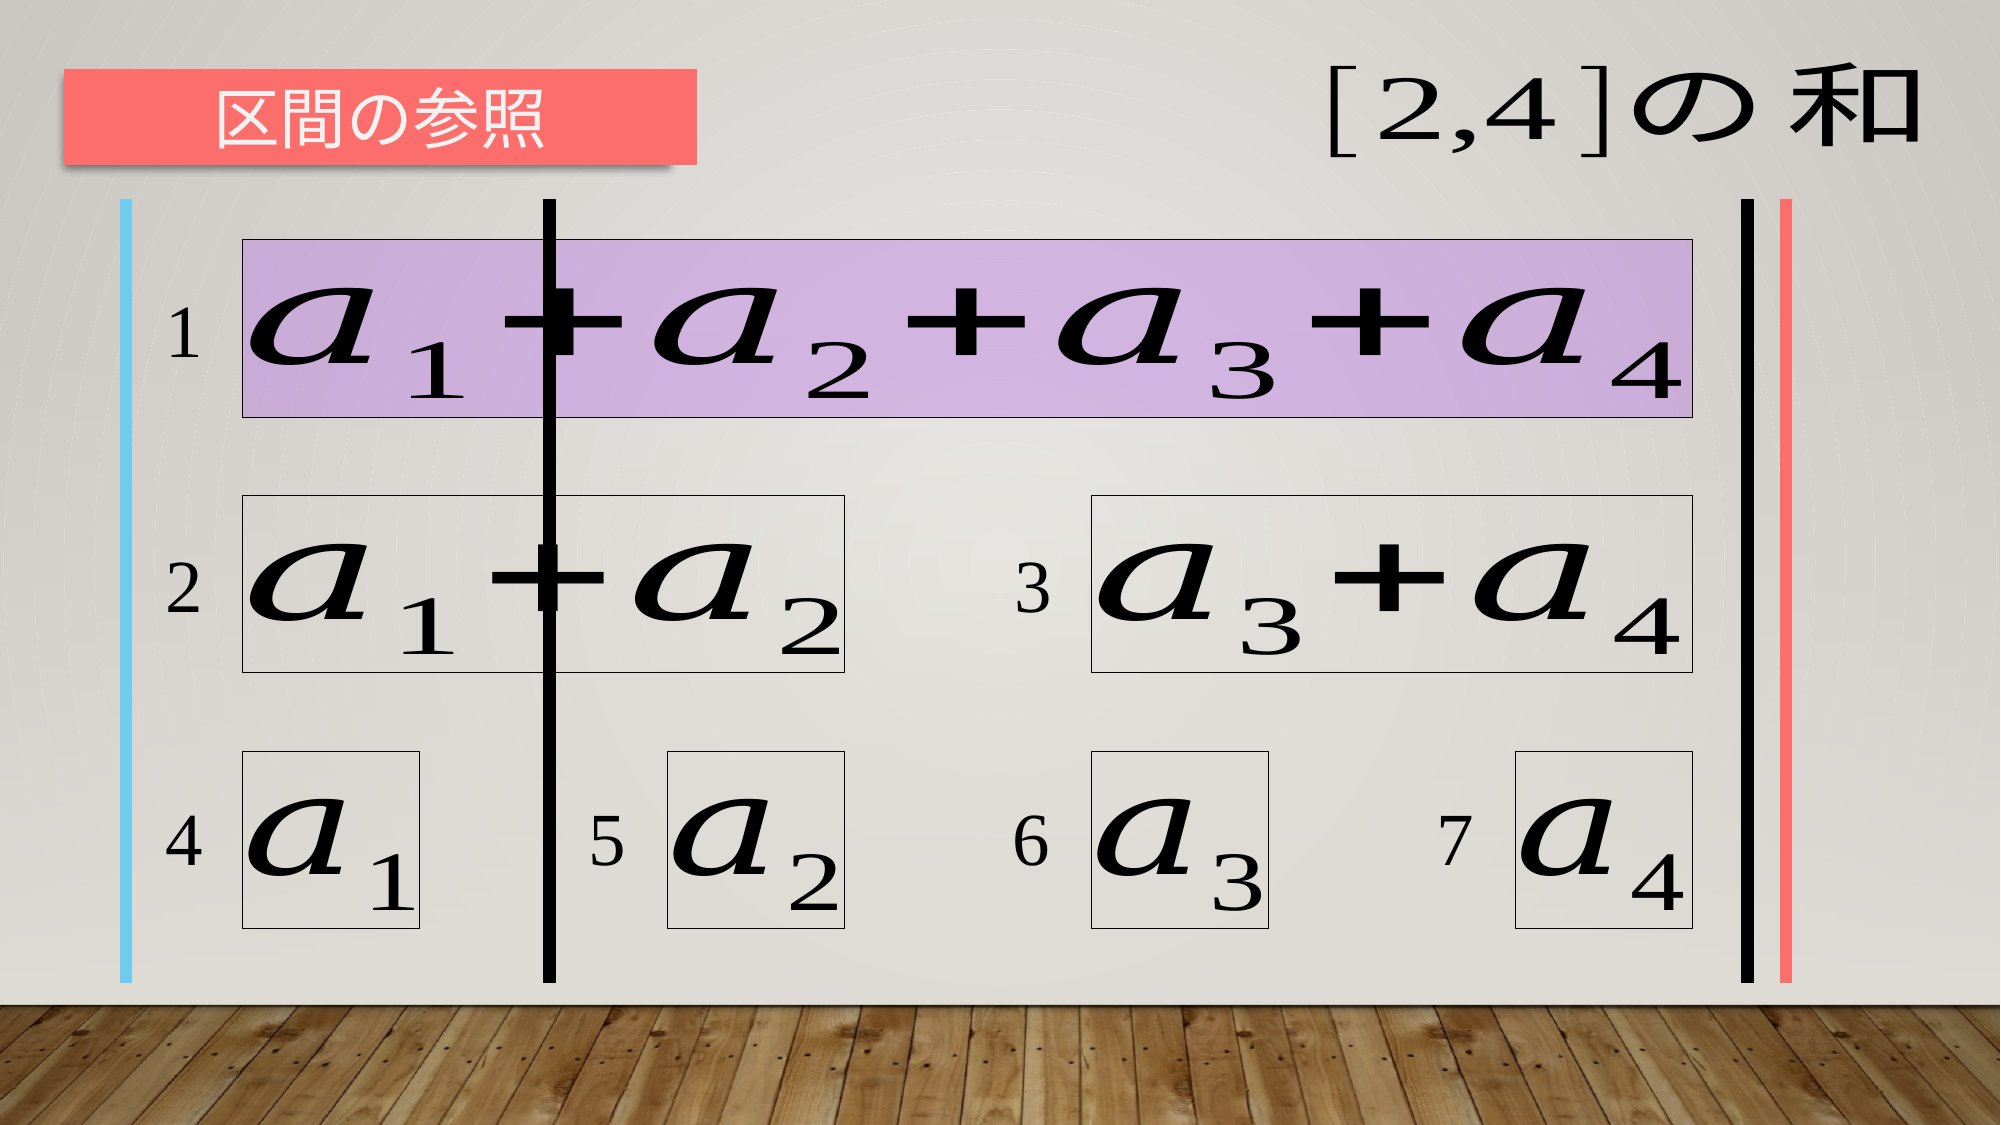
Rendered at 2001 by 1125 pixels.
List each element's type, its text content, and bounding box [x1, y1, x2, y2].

text_box 7 [1397, 783, 1514, 889]
text_box 6 [973, 783, 1090, 889]
text_box 5 [556, 783, 666, 889]
picture [0, 1005, 2000, 1125]
text_box 2 [132, 530, 242, 636]
text_box 3 [975, 530, 1092, 636]
text_box 区間の参照 [64, 69, 697, 165]
text_box 4 [132, 783, 242, 889]
text_box 1 [132, 275, 242, 381]
